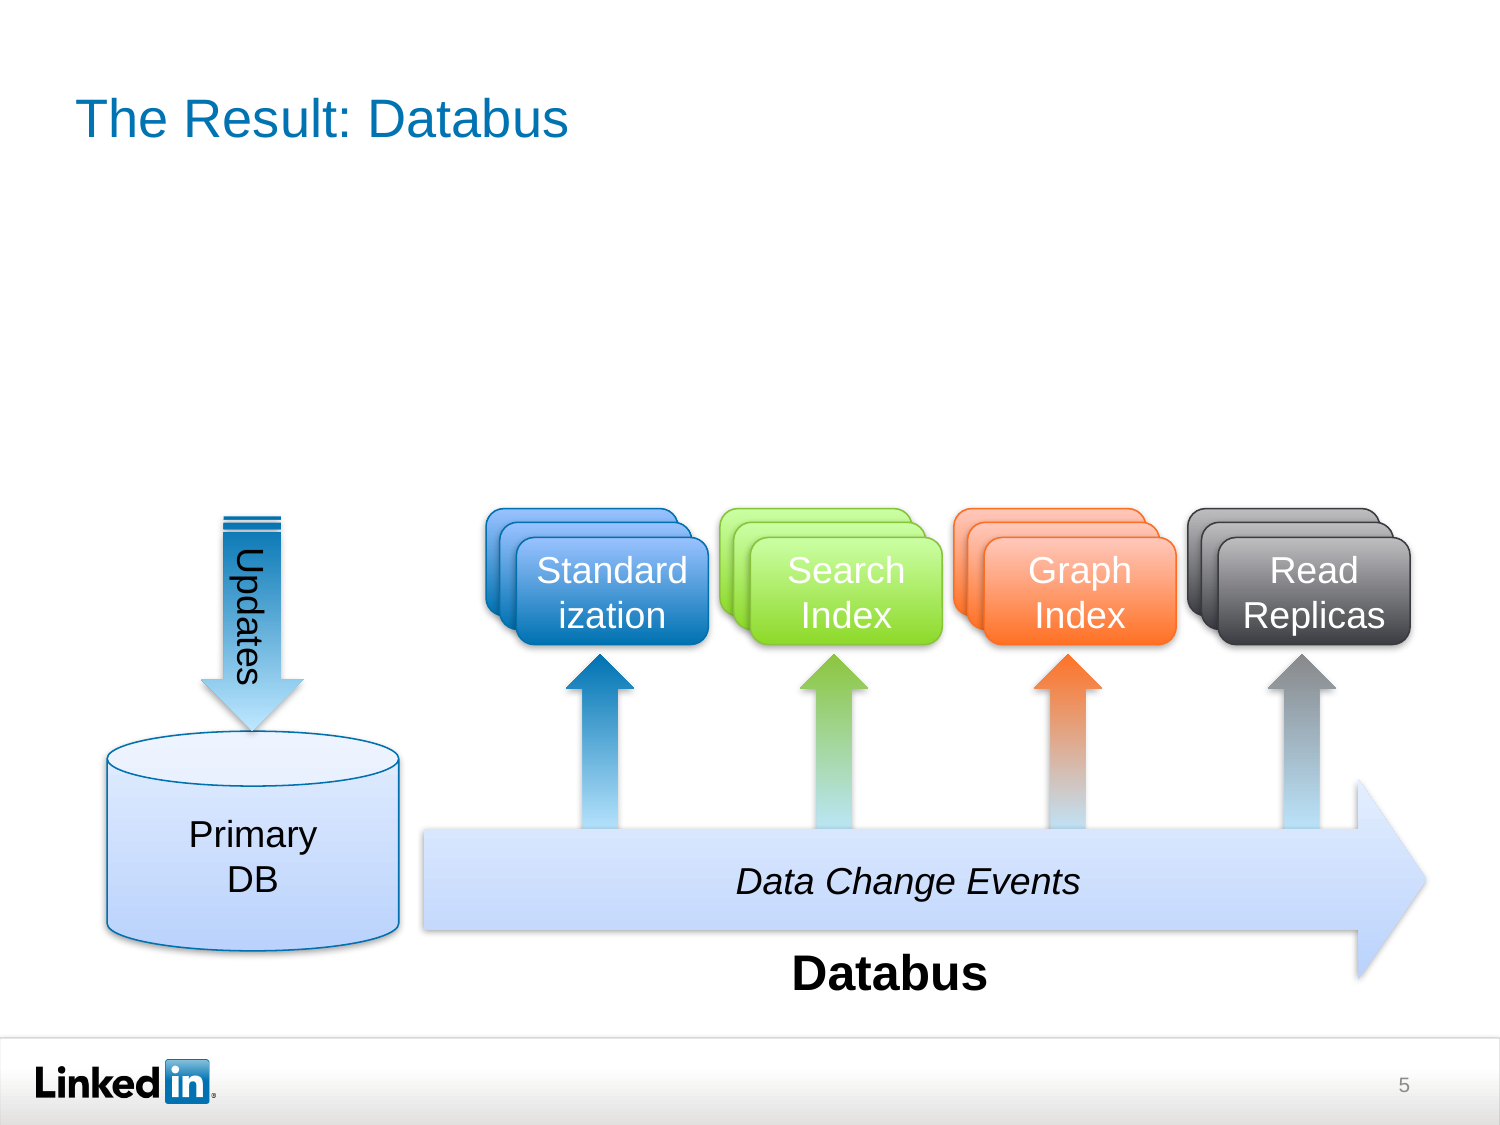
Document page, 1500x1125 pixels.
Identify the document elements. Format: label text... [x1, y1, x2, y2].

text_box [719, 508, 943, 645]
text_box [565, 654, 636, 736]
picture [36, 1059, 216, 1104]
text_box [798, 654, 870, 694]
text_box [763, 694, 914, 845]
text_box [1266, 654, 1338, 826]
text_box Databus [422, 932, 1358, 1008]
text_box Data Change Events [423, 778, 1428, 981]
slide_number 5 [1074, 1053, 1425, 1114]
text_box Updates [223, 522, 282, 530]
text_box Primary DB [106, 730, 400, 952]
text_box [1032, 654, 1104, 826]
title The Result: Databus [75, 33, 1425, 199]
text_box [485, 508, 709, 645]
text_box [953, 508, 1177, 645]
text_box Updates [200, 531, 305, 732]
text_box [1187, 508, 1411, 645]
text_box Updates [223, 516, 282, 520]
text_box [568, 736, 719, 887]
